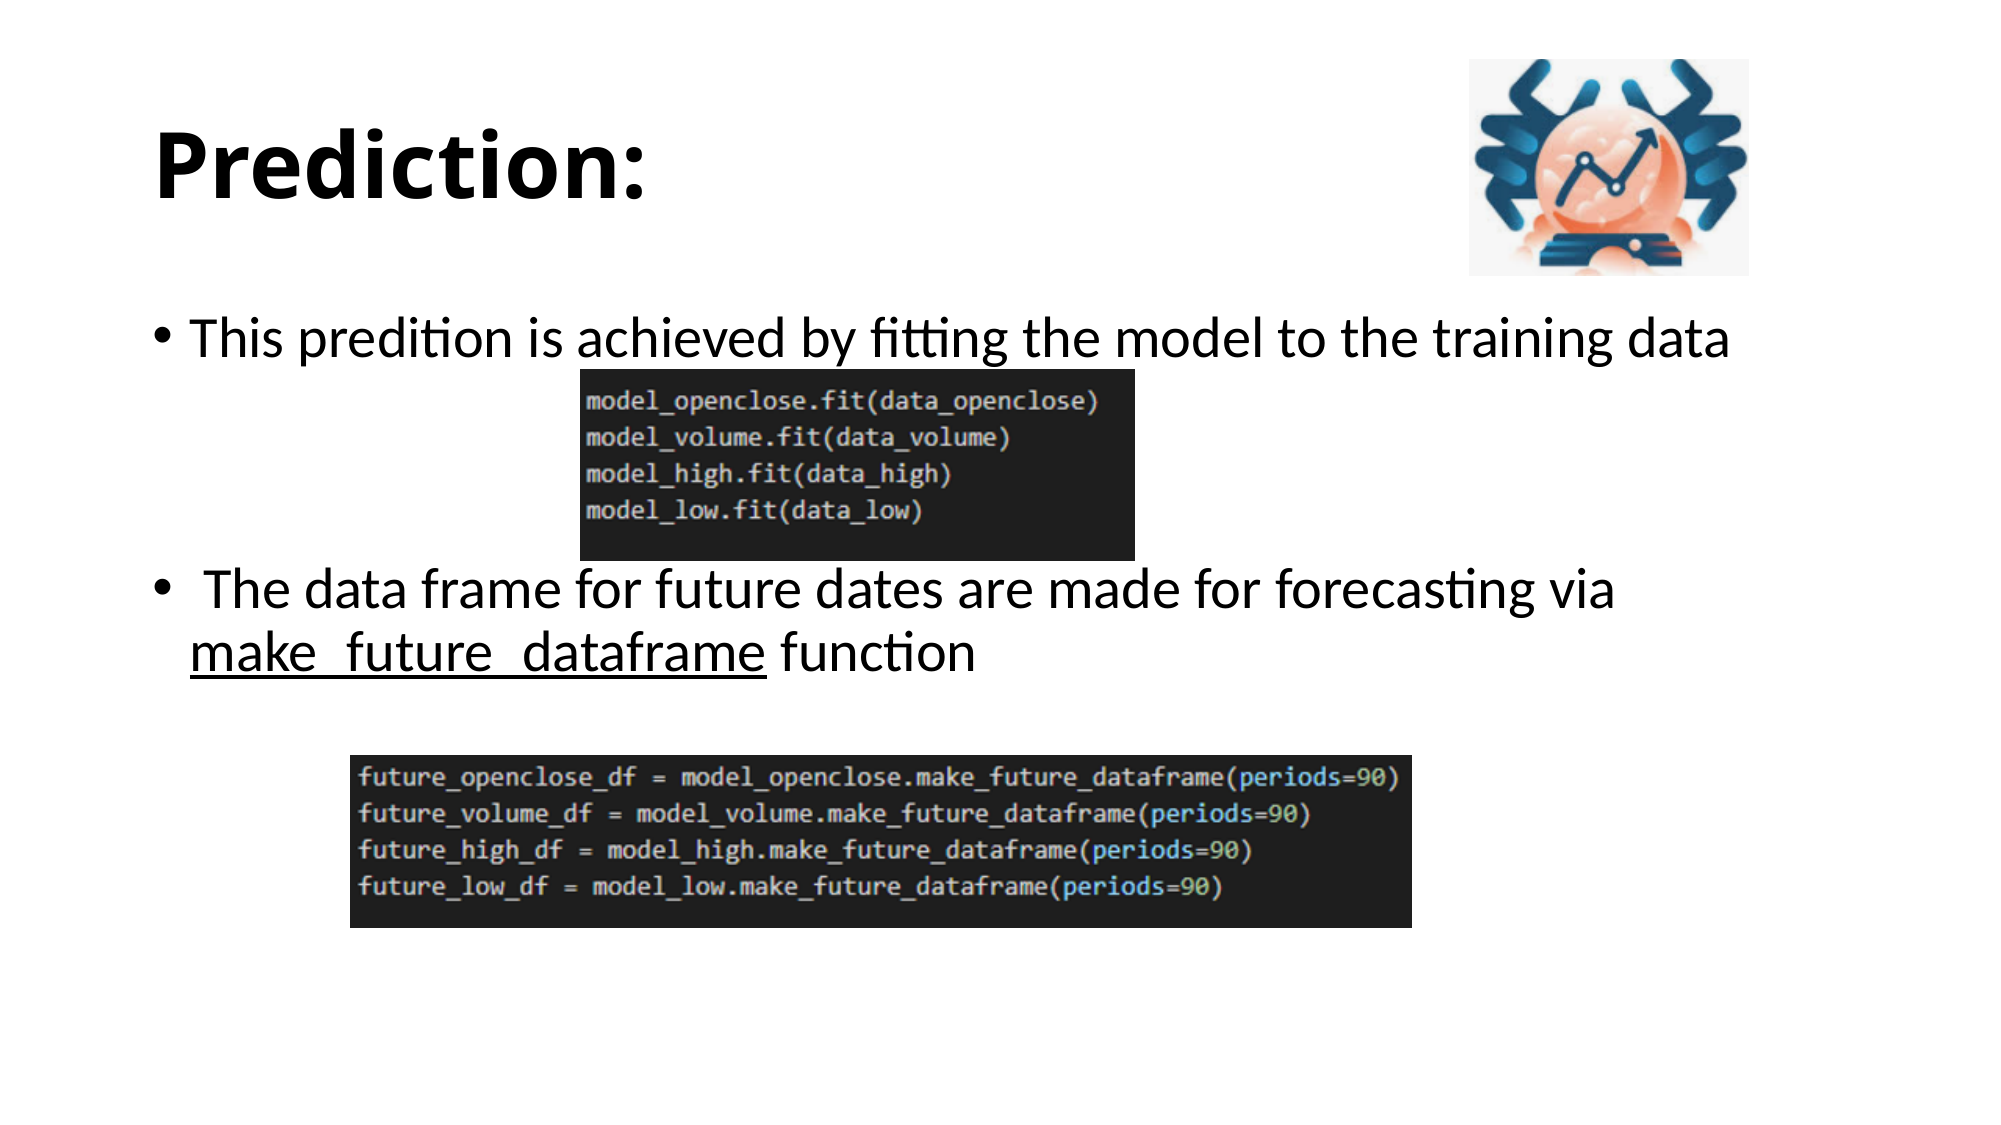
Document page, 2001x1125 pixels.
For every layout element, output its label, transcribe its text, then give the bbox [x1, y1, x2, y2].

list This predition is achieved by fitting the model to the training data The data frame for future dates are made for forecasting via make_future_dataframe function [137, 299, 1863, 1014]
picture [1469, 59, 1749, 276]
picture [580, 369, 1135, 561]
picture [350, 755, 1412, 928]
title Prediction: [137, 59, 1863, 278]
